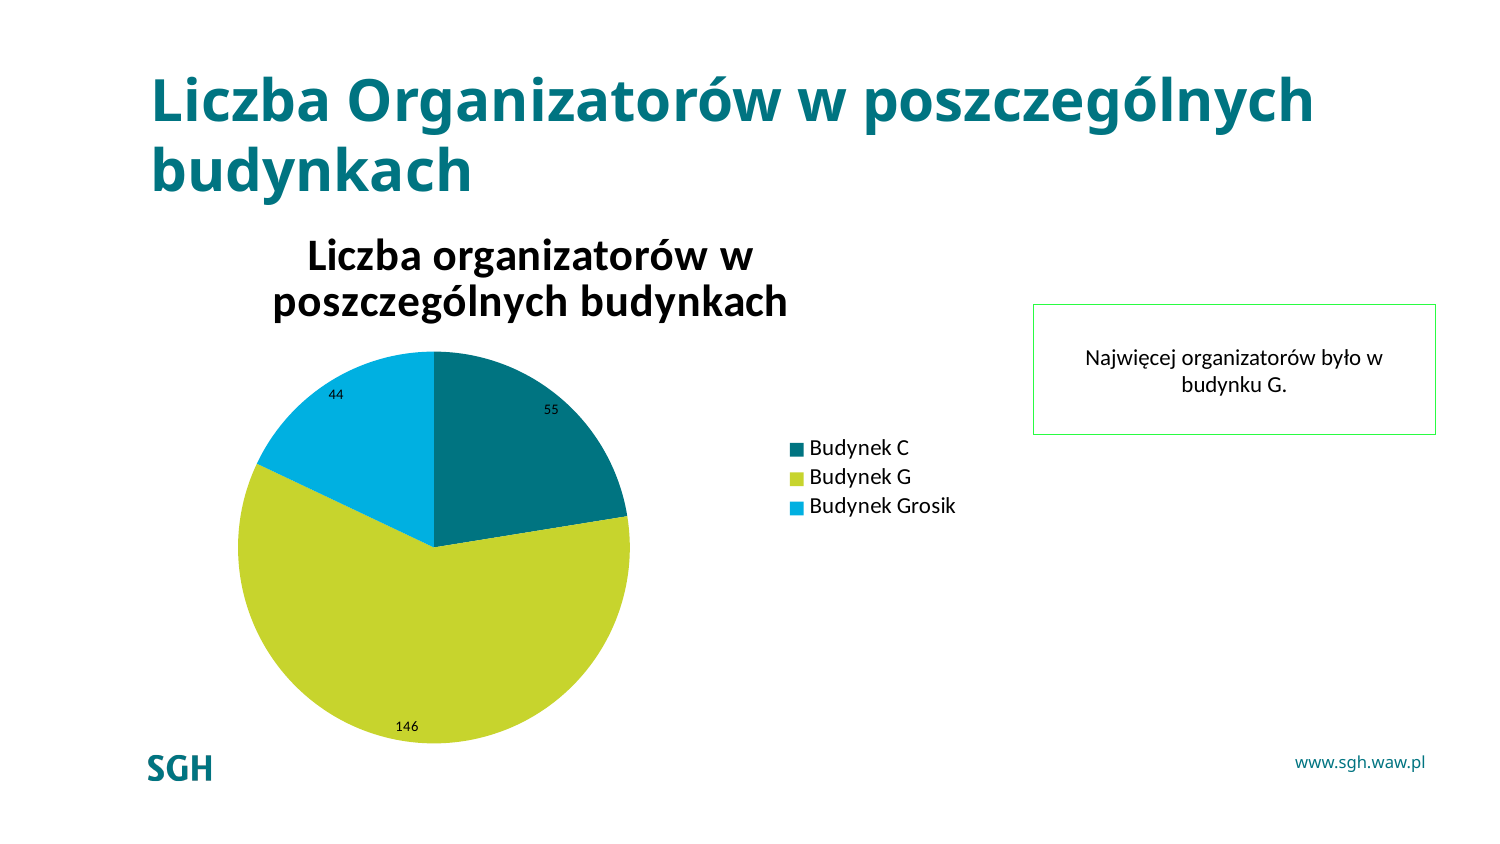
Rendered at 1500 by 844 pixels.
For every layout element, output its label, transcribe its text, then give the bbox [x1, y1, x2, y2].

text_box Najwięcej organizatorów było w budynku G. [1033, 304, 1436, 435]
picture [147, 755, 213, 782]
chart [85, 203, 977, 755]
title Liczba Organizatorów w poszczególnych budynkach [150, 63, 1426, 175]
